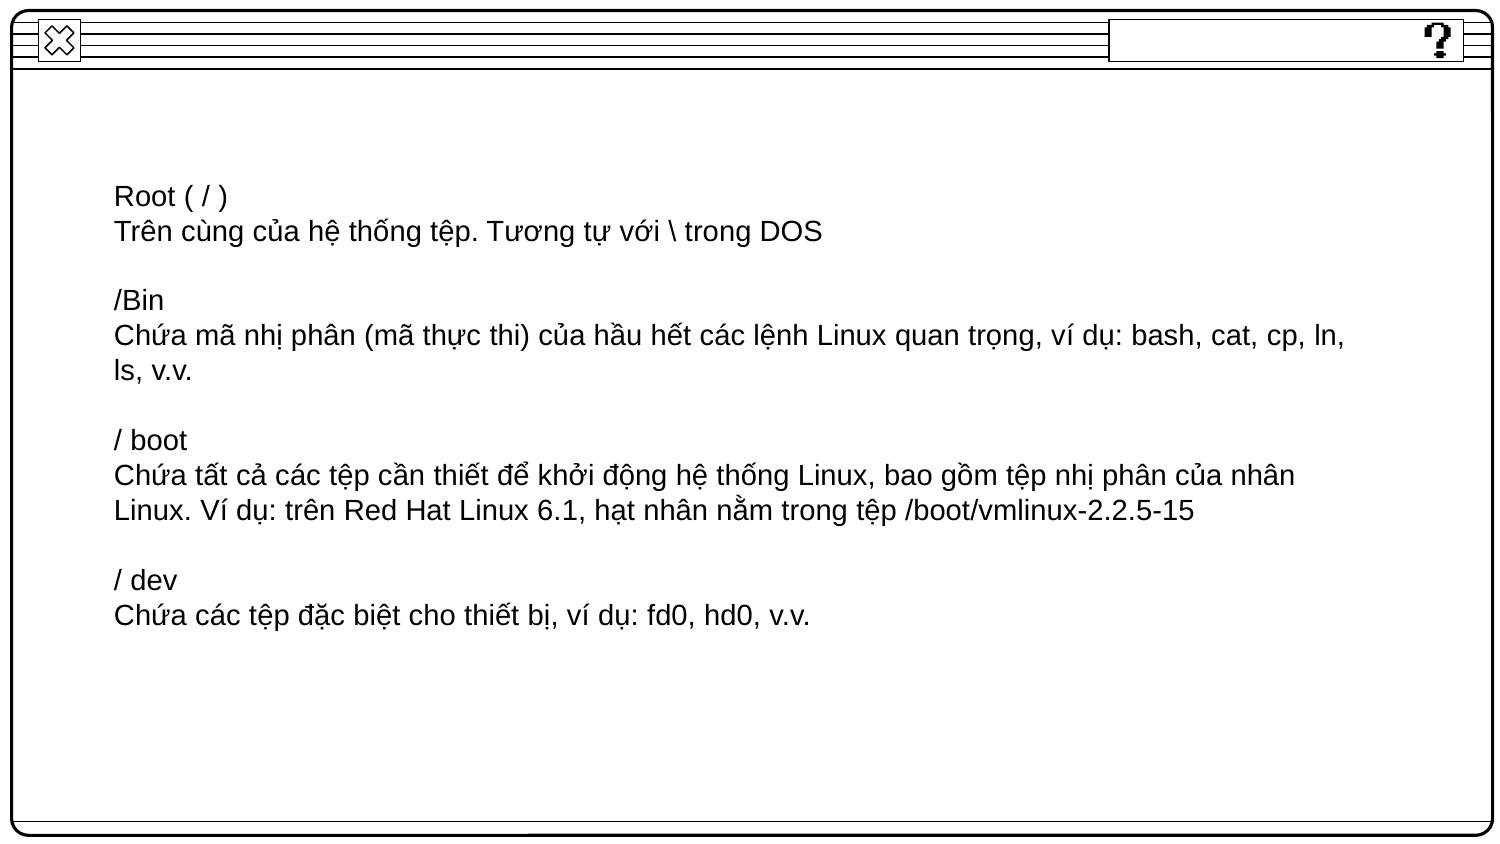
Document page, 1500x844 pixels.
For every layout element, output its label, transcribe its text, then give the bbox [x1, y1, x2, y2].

text_box Root ( / ) Trên cùng của hệ thống tệp. Tương tự với \ trong DOS /Bin Chứa mã nhị phân (mã thực thi) của hầu hết các lệnh Linux quan trọng, ví dụ: bash, cat, cp, ln, ls, v.v. / boot Chứa tất cả các tệp cần thiết để khởi động hệ thống Linux, bao gồm tệp nhị phân của nhân Linux. Ví dụ: trên Red Hat Linux 6.1, hạt nhân nằm trong tệp /boot/vmlinux-2.2.5-15 / dev Chứa các tệp đặc biệt cho thiết bị, ví dụ: fd0, hd0, v.v. [98, 161, 1373, 682]
